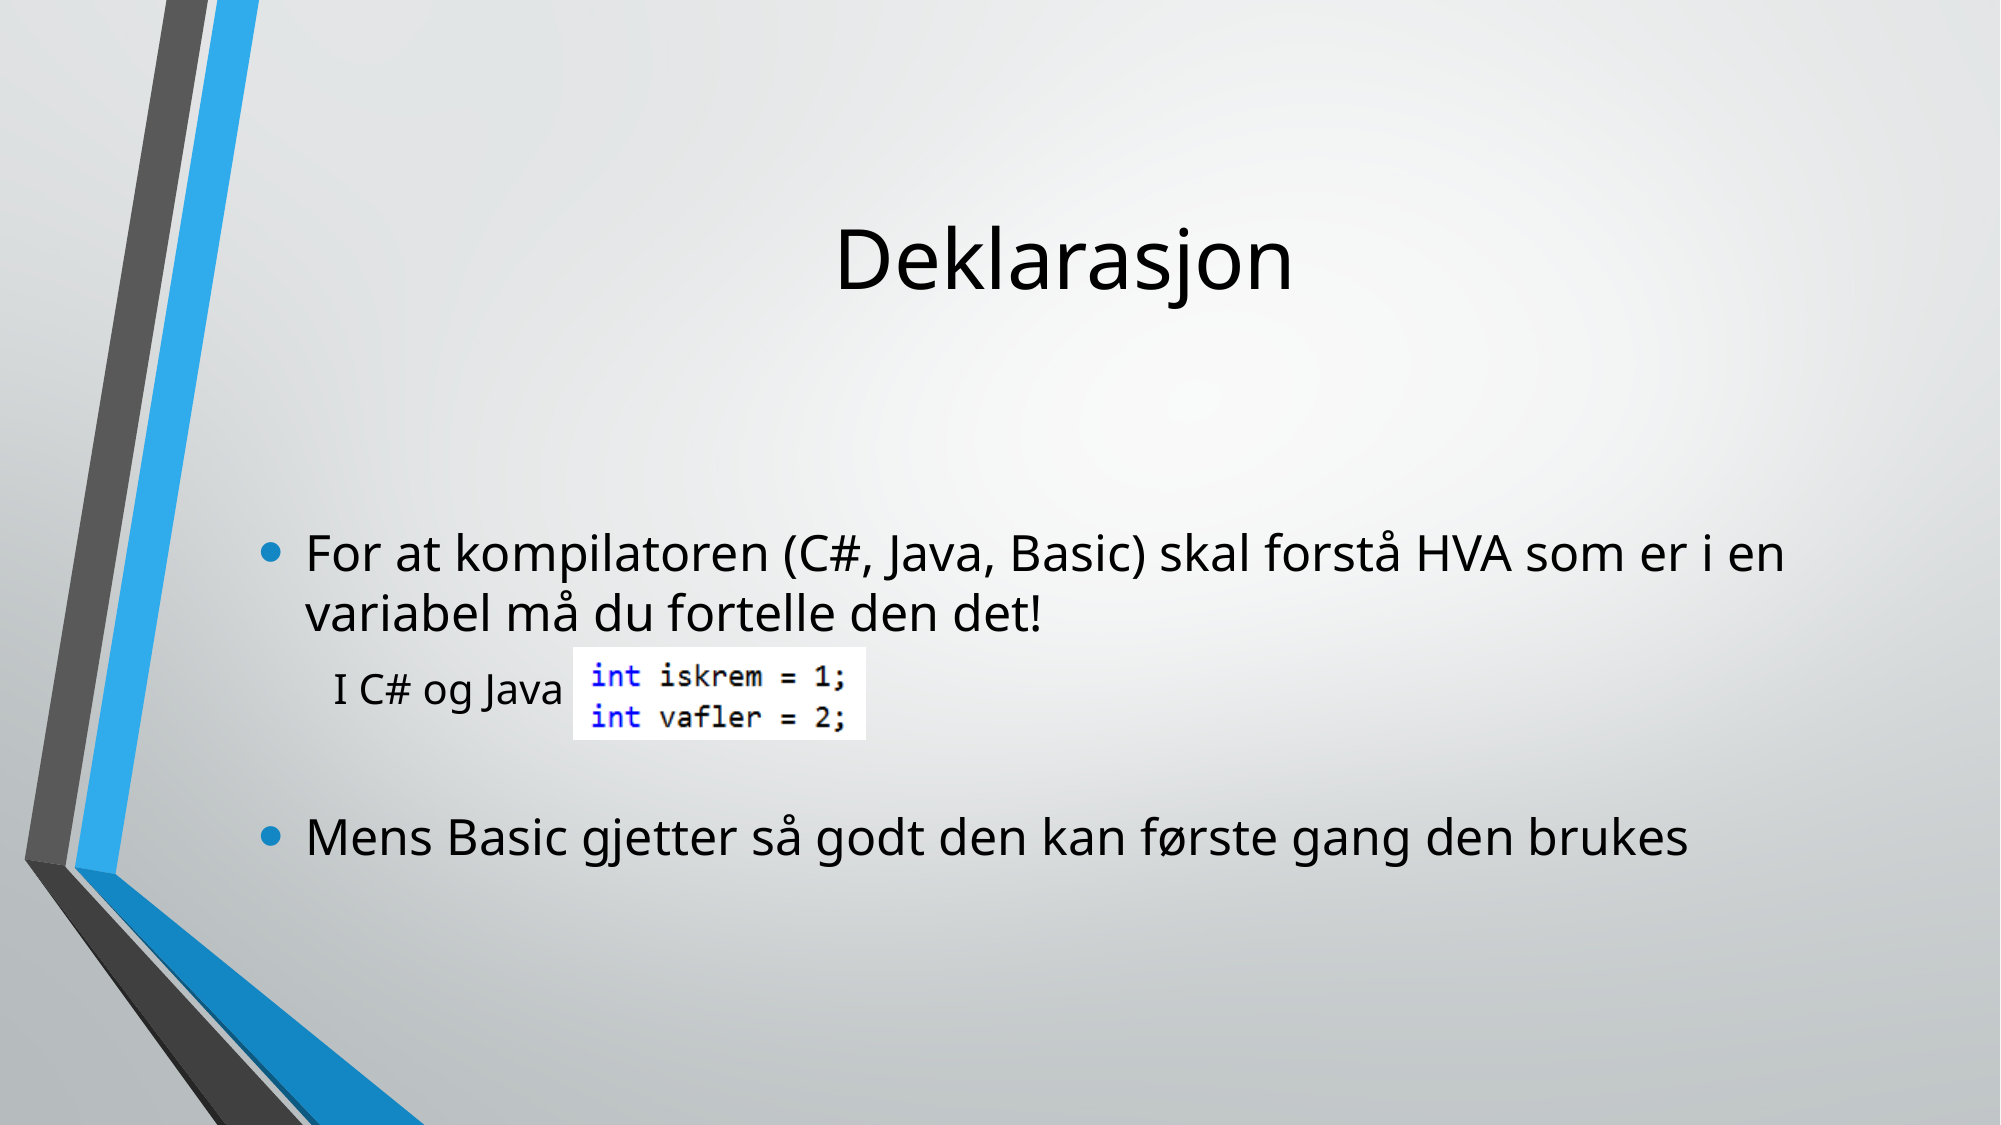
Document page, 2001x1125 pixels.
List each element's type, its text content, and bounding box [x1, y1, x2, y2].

list For at kompilatoren (C#, Java, Basic) skal forstå HVA som er i en variabel må du fortelle den det! I C# og Java Mens Basic gjetter så godt den kan første gang den brukes [243, 437, 1887, 950]
picture [572, 647, 866, 741]
title Deklarasjon [243, 112, 1887, 400]
